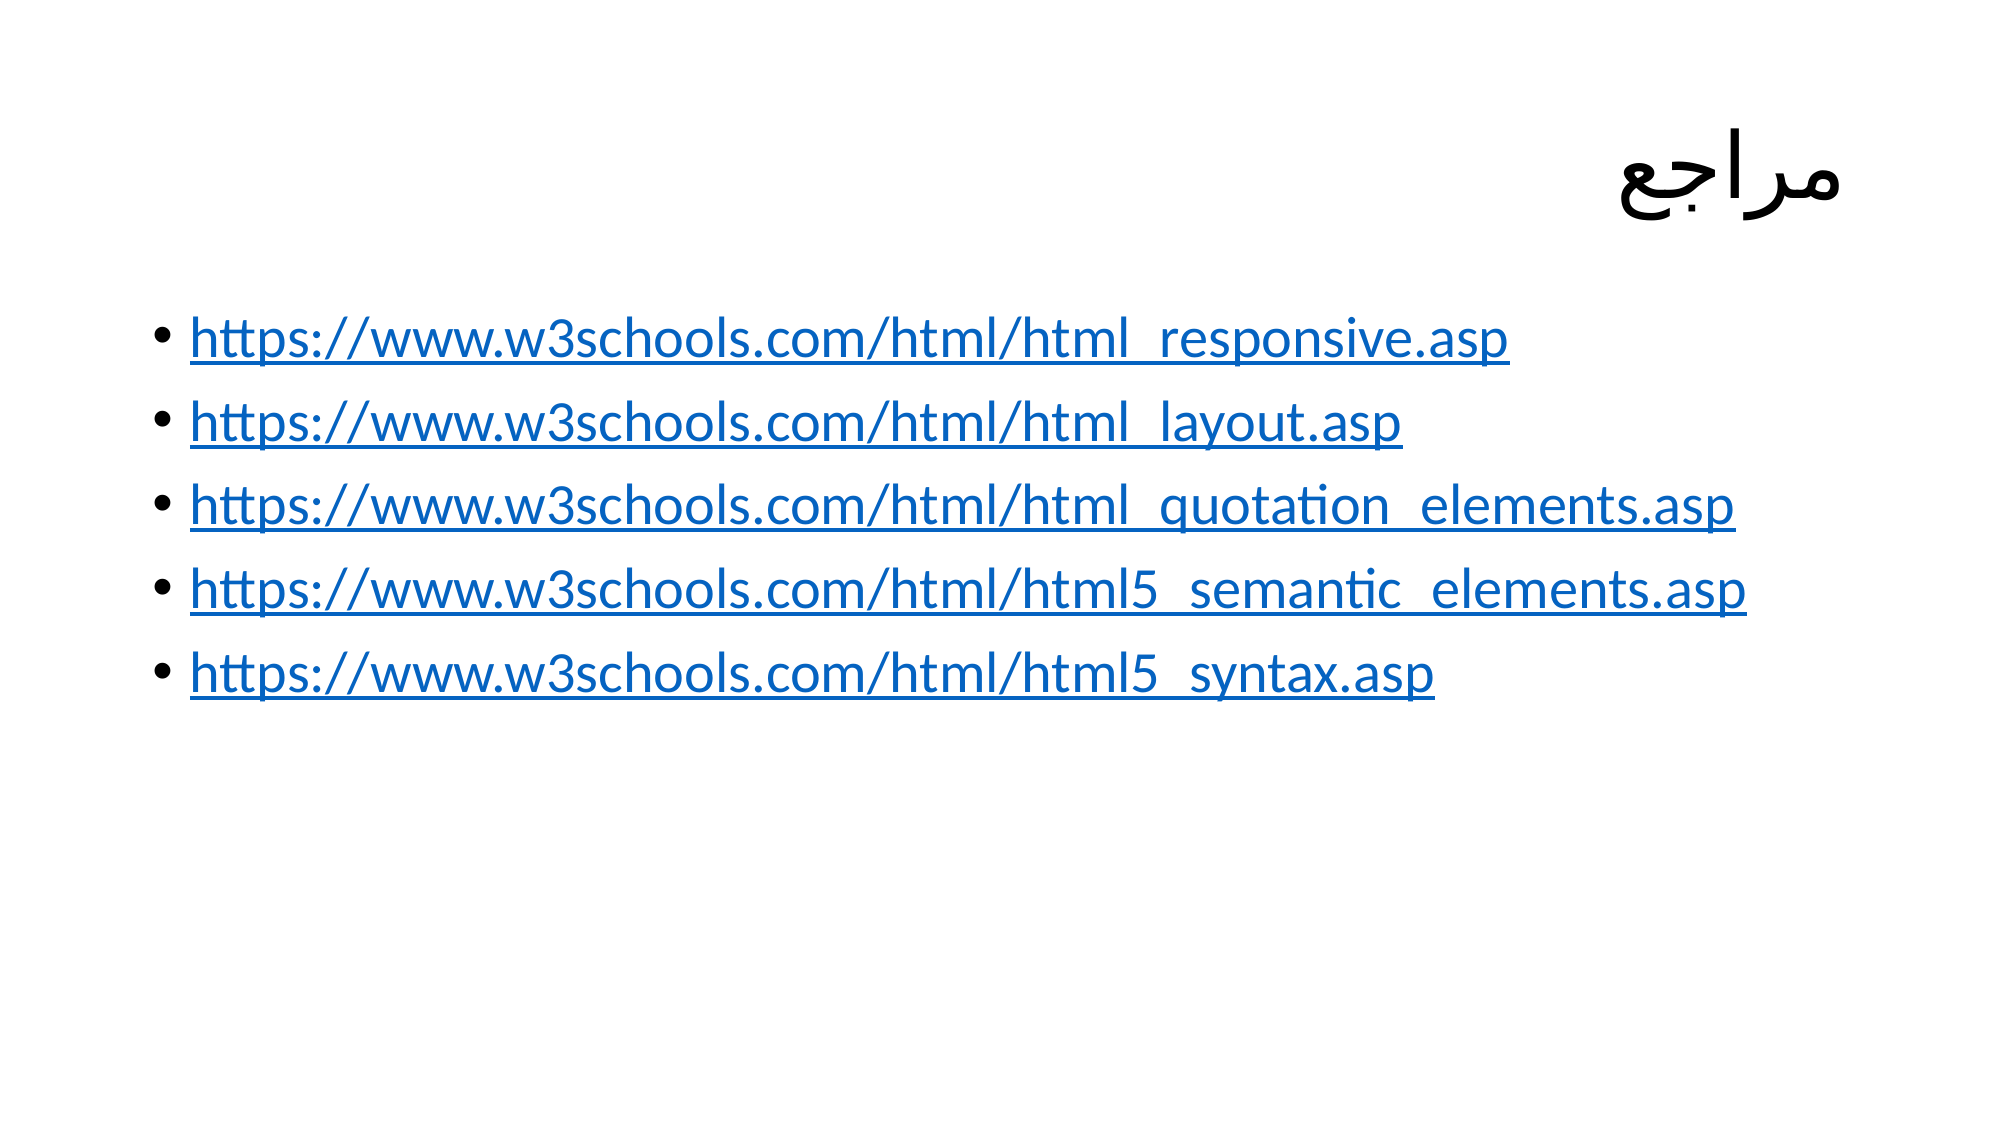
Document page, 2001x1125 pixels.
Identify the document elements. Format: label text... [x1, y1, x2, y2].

list https://www.w3schools.com/html/html_responsive.asp https://www.w3schools.com/html/html_layout.asp https://www.w3schools.com/html/html_quotation_elements.asp https://www.w3schools.com/html/html5_semantic_elements.asp https://www.w3schools.com/html/html5_syntax.asp [137, 299, 1863, 1014]
title مراجع [137, 59, 1863, 278]
